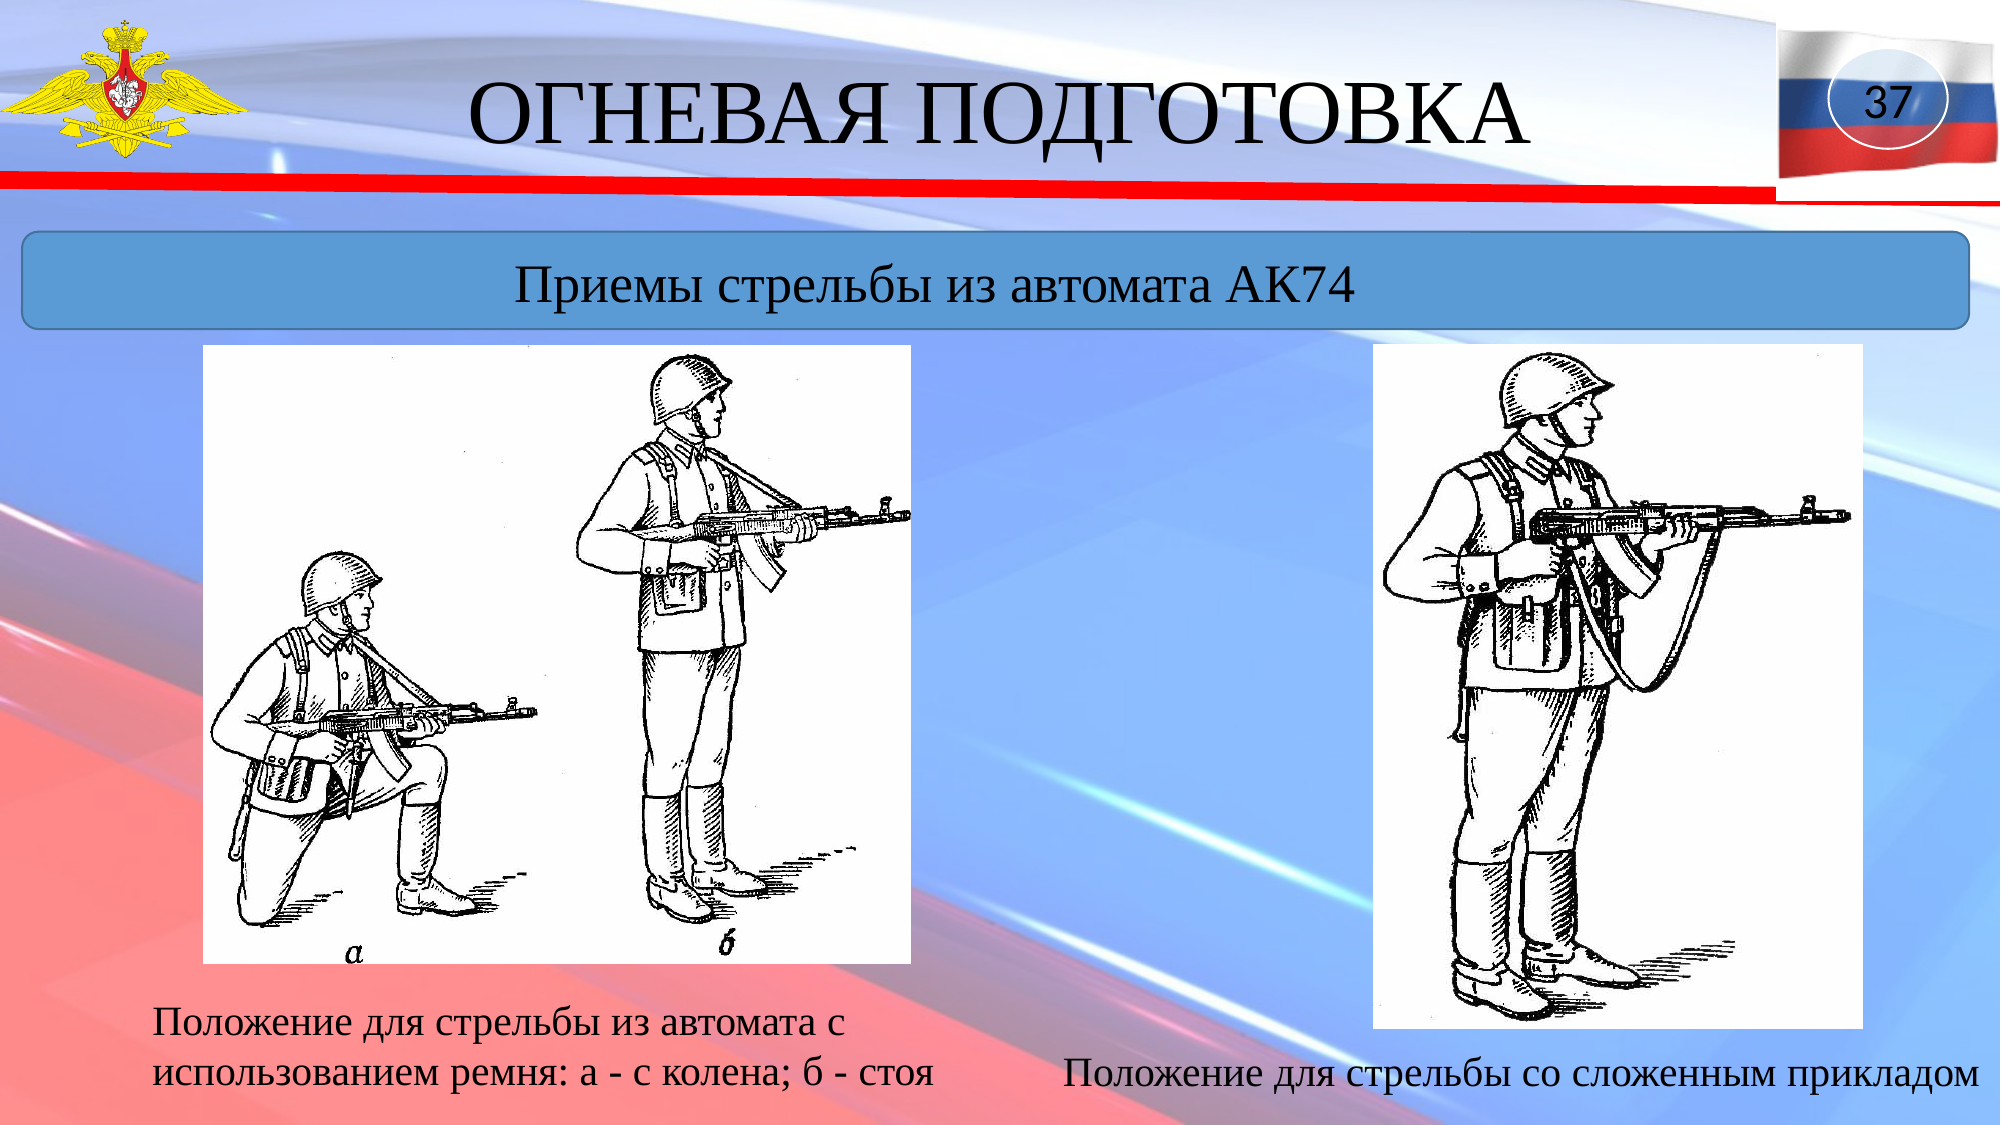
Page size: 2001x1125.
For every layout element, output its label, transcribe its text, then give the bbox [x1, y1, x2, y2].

text_box Положение для стрельбы из автомата с использованием ремня: а - с колена; б - стоя [137, 986, 1138, 1102]
title ОГНЕВАЯ ПОДГОТОВКА [137, 198, 1863, 230]
text_box Положение для стрельбы со сложенным прикладом [1048, 1037, 1996, 1103]
picture [1373, 344, 1863, 1030]
title ОГНЕВАЯ ПОДГОТОВКА [250, 59, 1776, 179]
text_box Приемы стрельбы из автомата АК74 [20, 230, 1971, 331]
picture [203, 345, 911, 964]
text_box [0, 179, 1776, 198]
picture [0, 0, 250, 190]
picture [1776, 7, 2000, 201]
